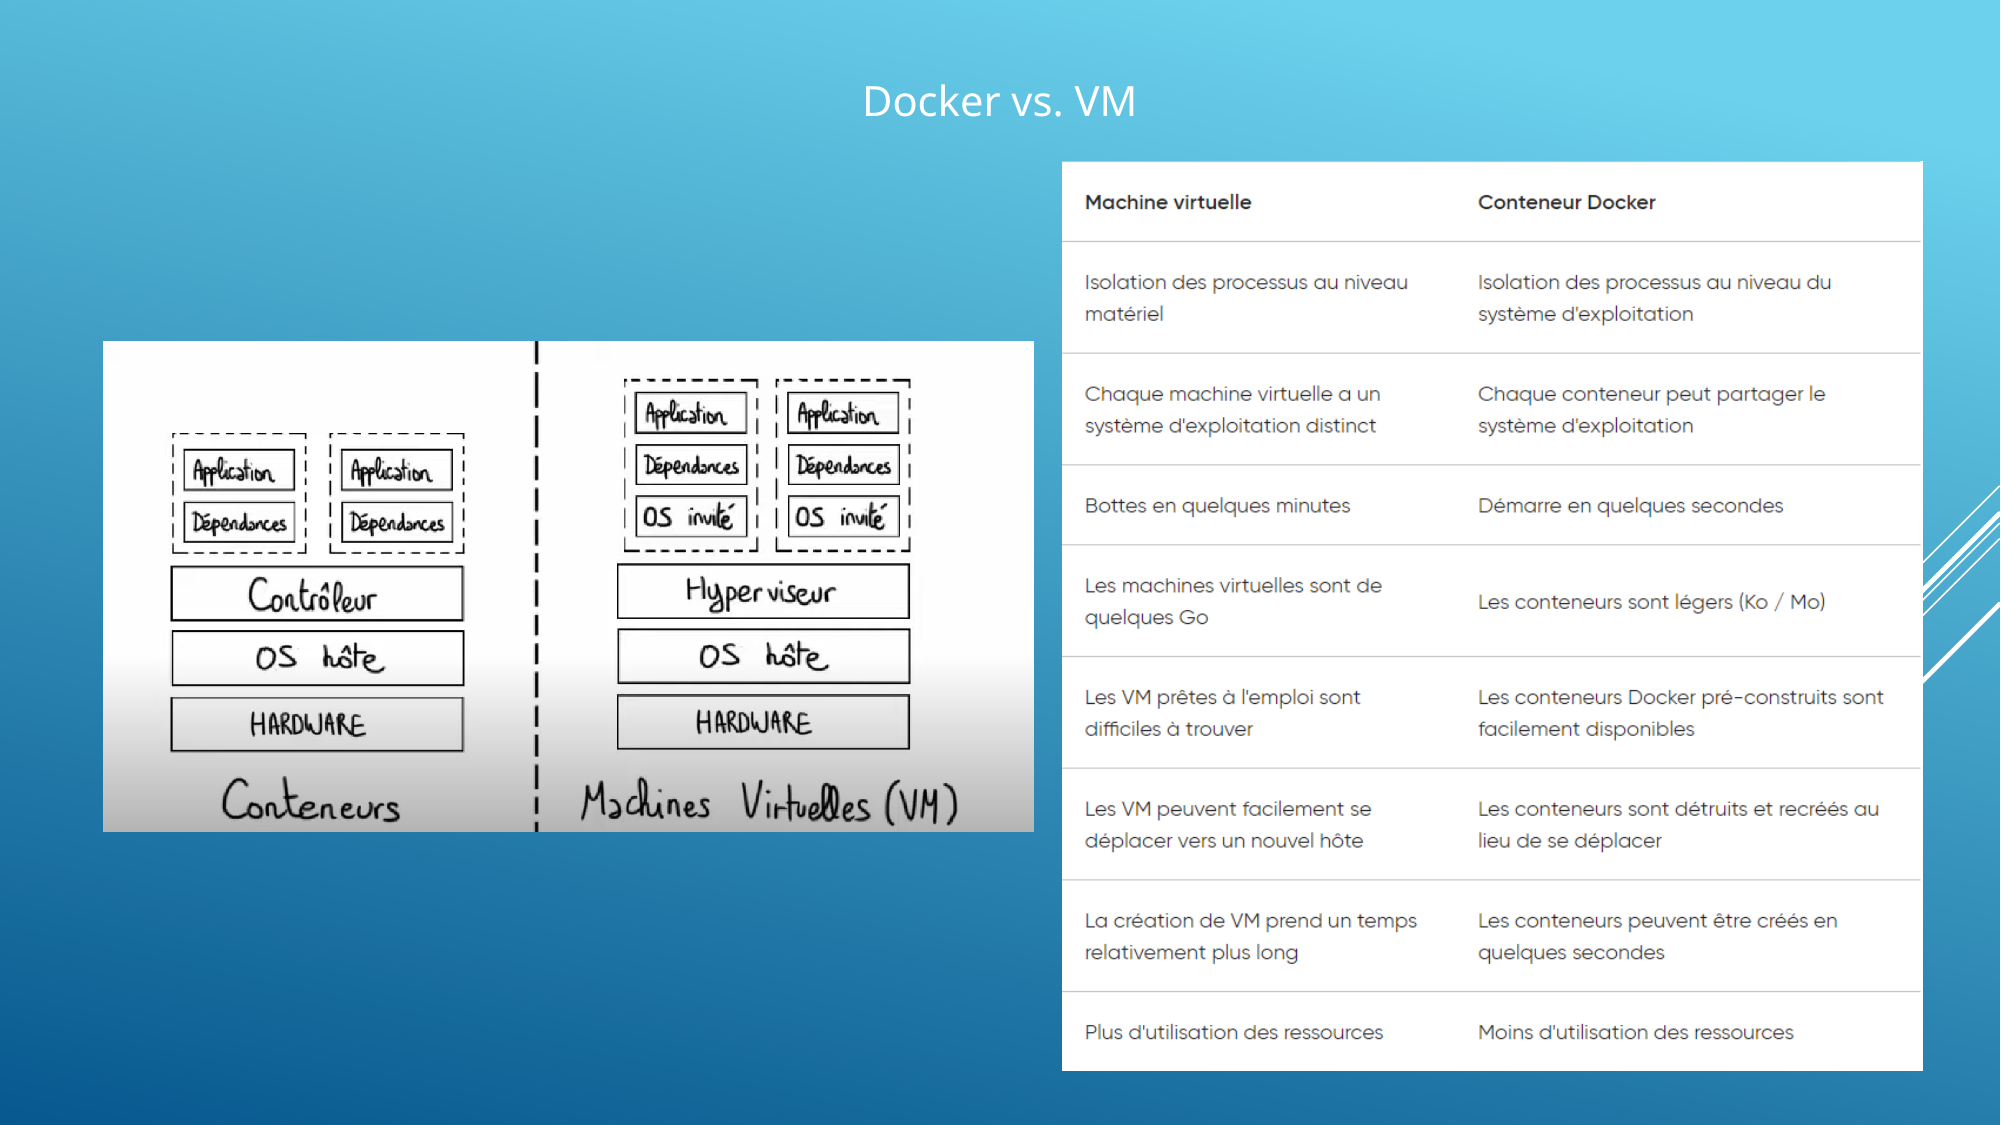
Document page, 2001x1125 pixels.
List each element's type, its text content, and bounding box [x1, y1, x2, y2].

text_box Docker vs. VM [847, 67, 1153, 133]
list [103, 340, 1034, 832]
picture [1062, 160, 1924, 1071]
